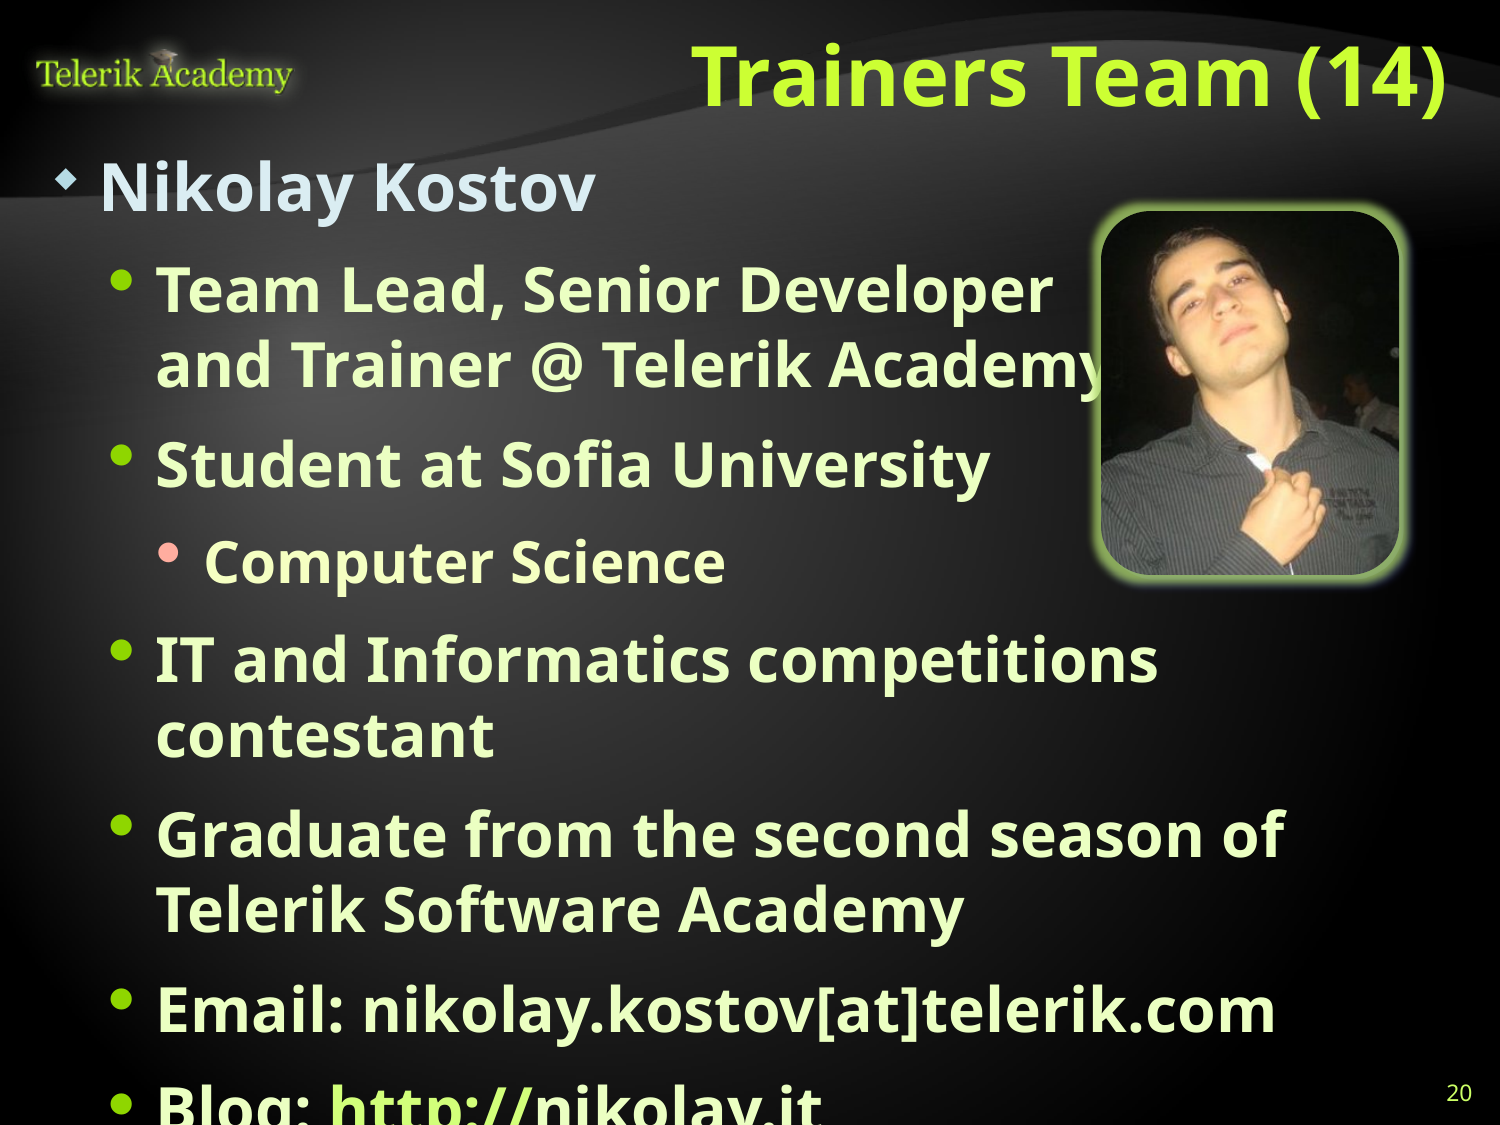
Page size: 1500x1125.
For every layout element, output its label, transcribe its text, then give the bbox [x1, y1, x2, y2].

picture [0, 0, 1500, 1125]
list Nikolay Kostov Team Lead, Senior Developer and Trainer @ Telerik Academy Student at Sofia University Computer Science IT and Informatics competitions contestant Graduate from the second season of Telerik Software Academy Email: nikolay.kostov[at]telerik.com Blog: http://nikolay.it [37, 137, 1463, 1100]
slide_number 20 [1412, 1074, 1488, 1113]
title Trainers Team (14) [300, 12, 1463, 137]
